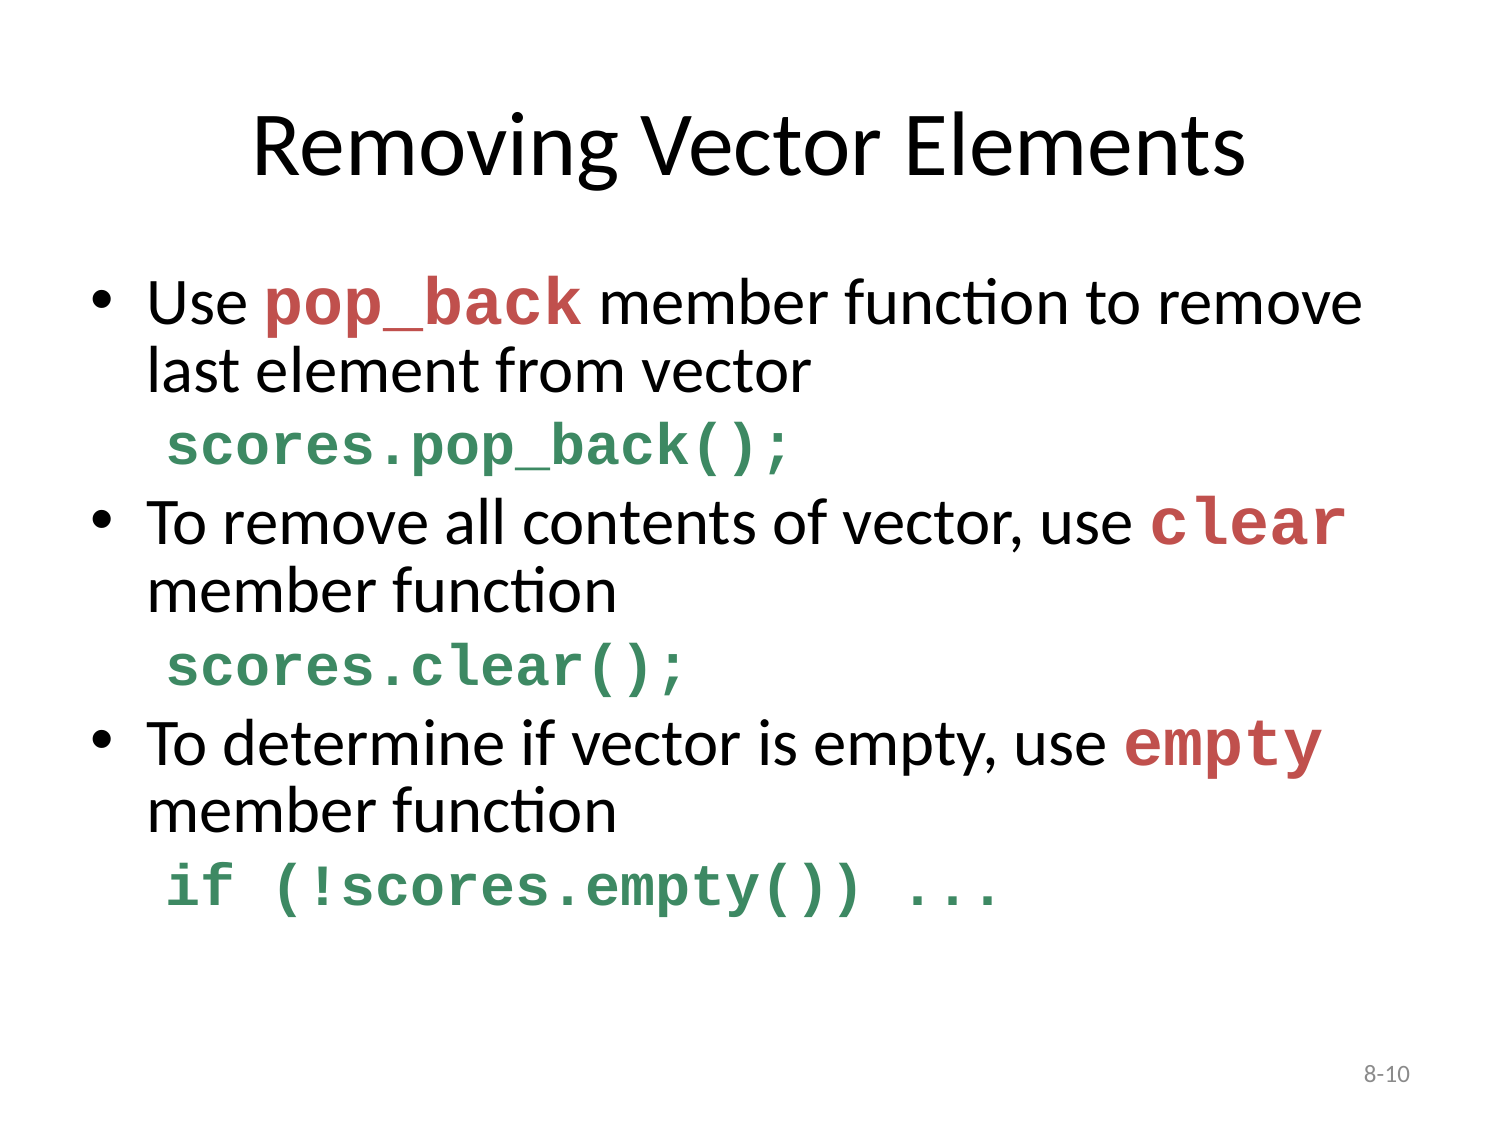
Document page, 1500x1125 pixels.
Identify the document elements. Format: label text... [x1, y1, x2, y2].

slide_number 8-10 [1074, 1042, 1425, 1103]
title Removing Vector Elements [75, 45, 1425, 233]
list Use pop_back member function to remove last element from vector scores.pop_back(); To remove all contents of vector, use clear member function scores.clear(); To determine if vector is empty, use empty member function if (!scores.empty()) ... [75, 262, 1425, 1005]
